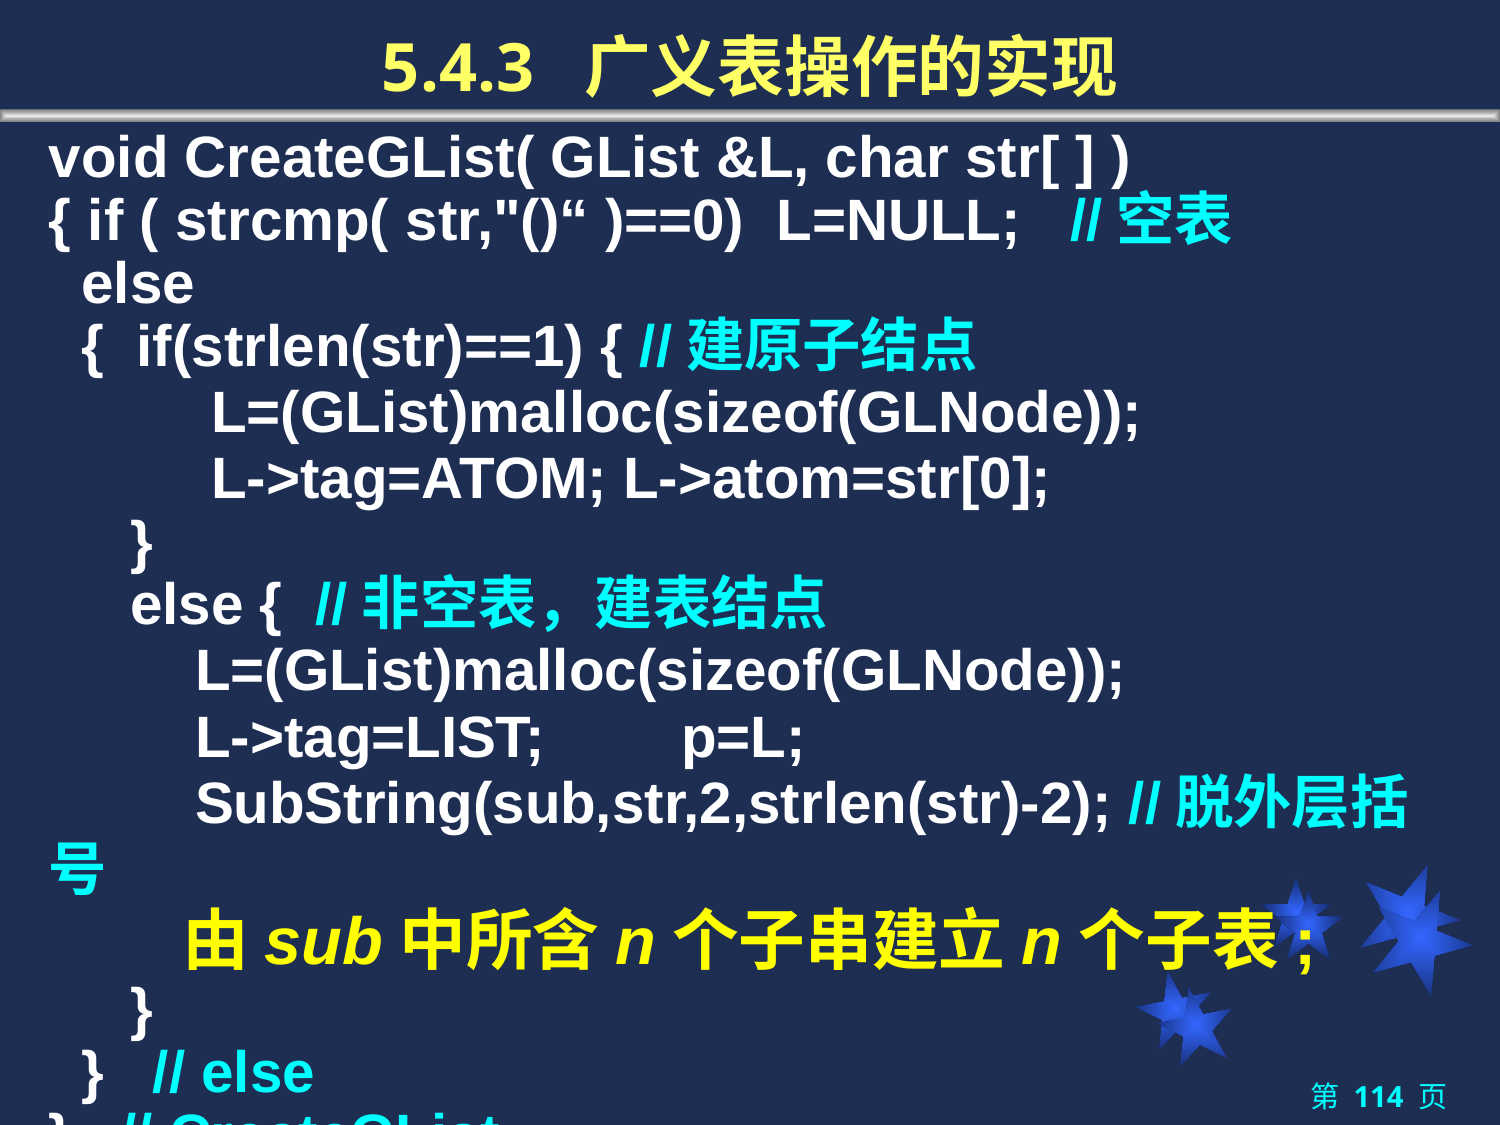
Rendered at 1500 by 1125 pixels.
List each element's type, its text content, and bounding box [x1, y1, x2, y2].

text_box void CreateGList( GList &L, char str[ ] ) { if ( strcmp( str,"()“ )==0) L=NULL; //空表 else { if(strlen(str)==1) { //建原子结点 L=(GList)malloc(sizeof(GLNode)); L->tag=ATOM; L->atom=str[0]; } else { //非空表，建表结点 L=(GList)malloc(sizeof(GLNode)); L->tag=LIST; p=L; SubString(sub,str,2,strlen(str)-2); //脱外层括号 由sub中所含n个子串建立n个子表; } } // else } // CreateGList [33, 119, 1478, 1125]
title 5.4.3 广义表操作的实现 [0, 0, 1500, 113]
